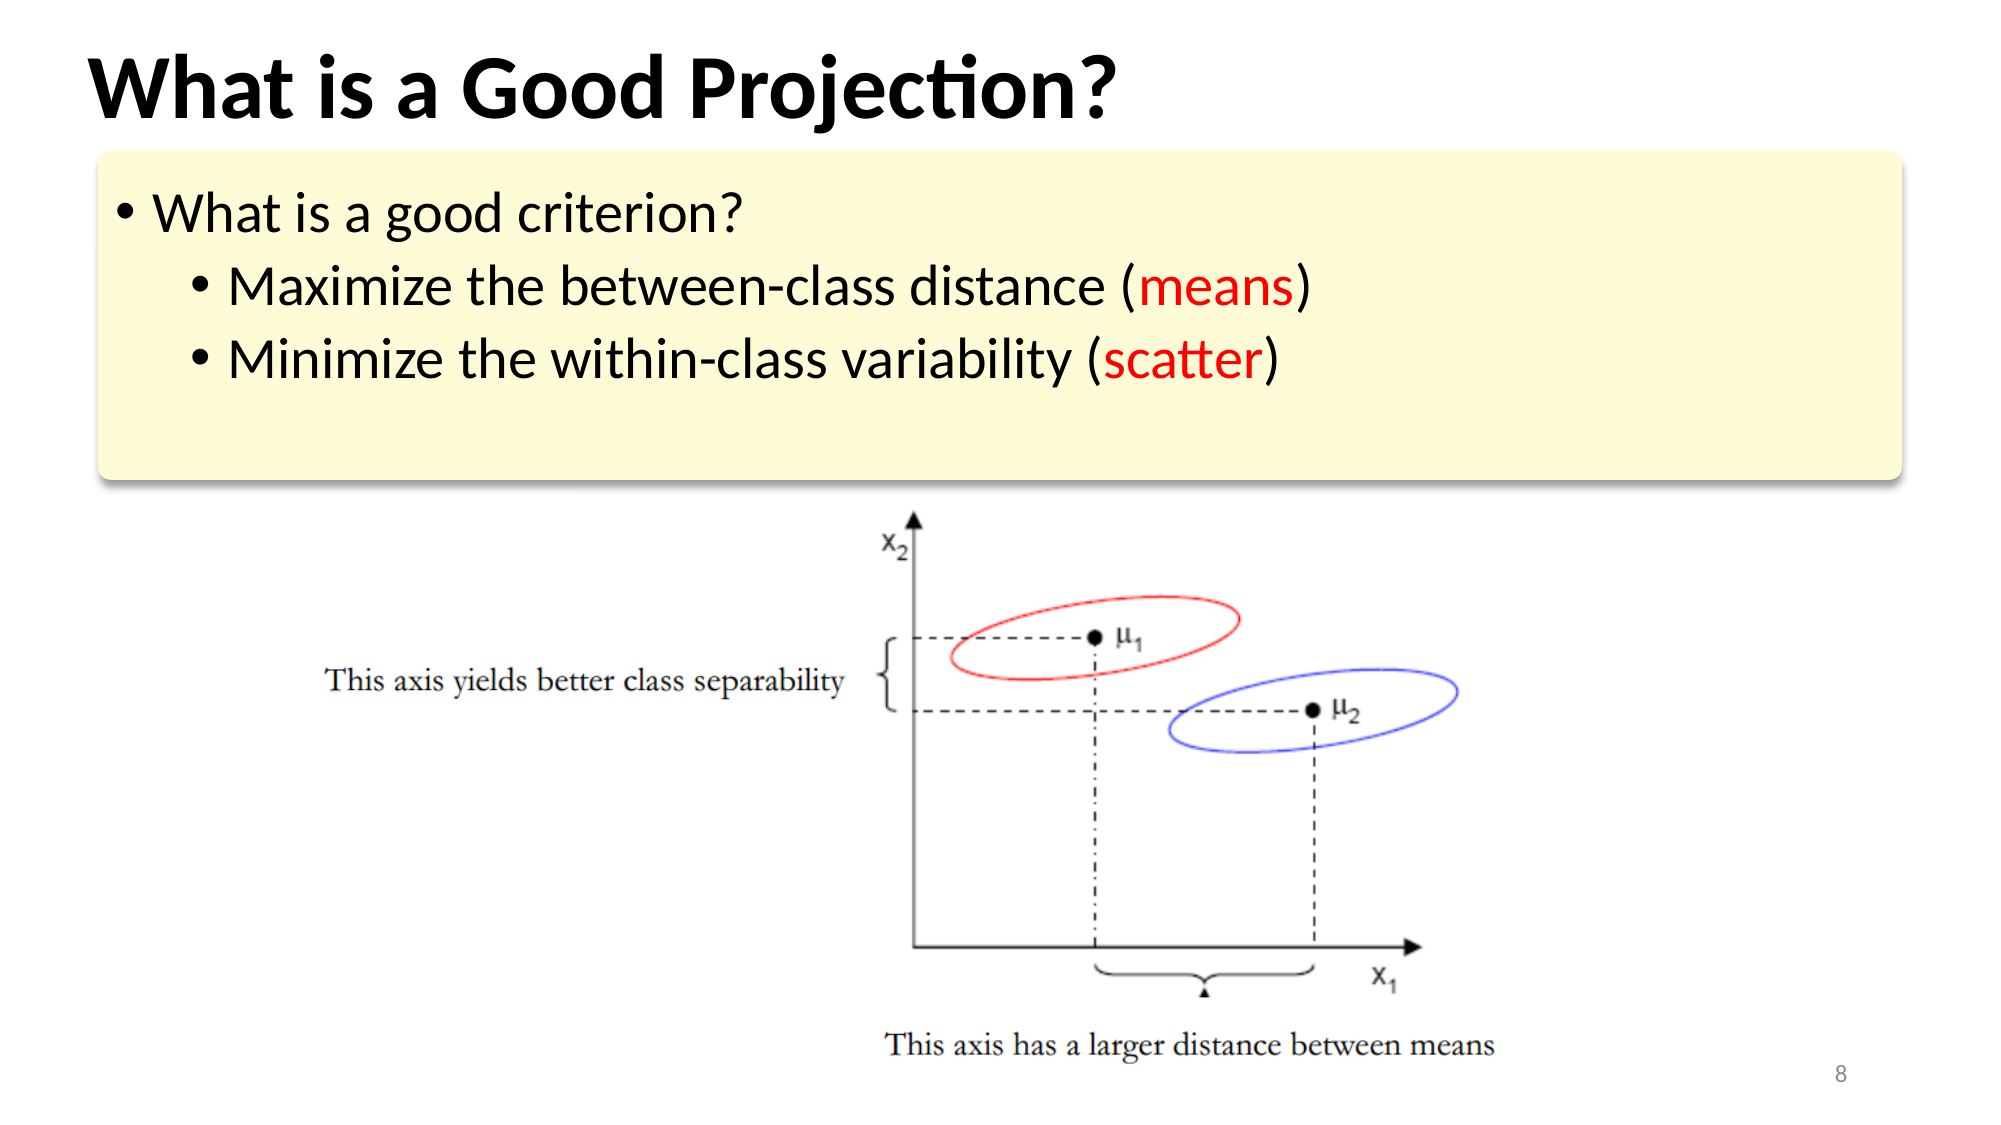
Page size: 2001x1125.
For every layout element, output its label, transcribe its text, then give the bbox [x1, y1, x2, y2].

list What is a good criterion? Maximize the between-class distance (means) Minimize the within-class variability (scatter) [100, 174, 1901, 305]
picture [320, 499, 1524, 1073]
text_box What is a Good Projection? [72, 19, 1137, 145]
slide_number 8 [1412, 1042, 1863, 1103]
text_box [97, 150, 1903, 480]
